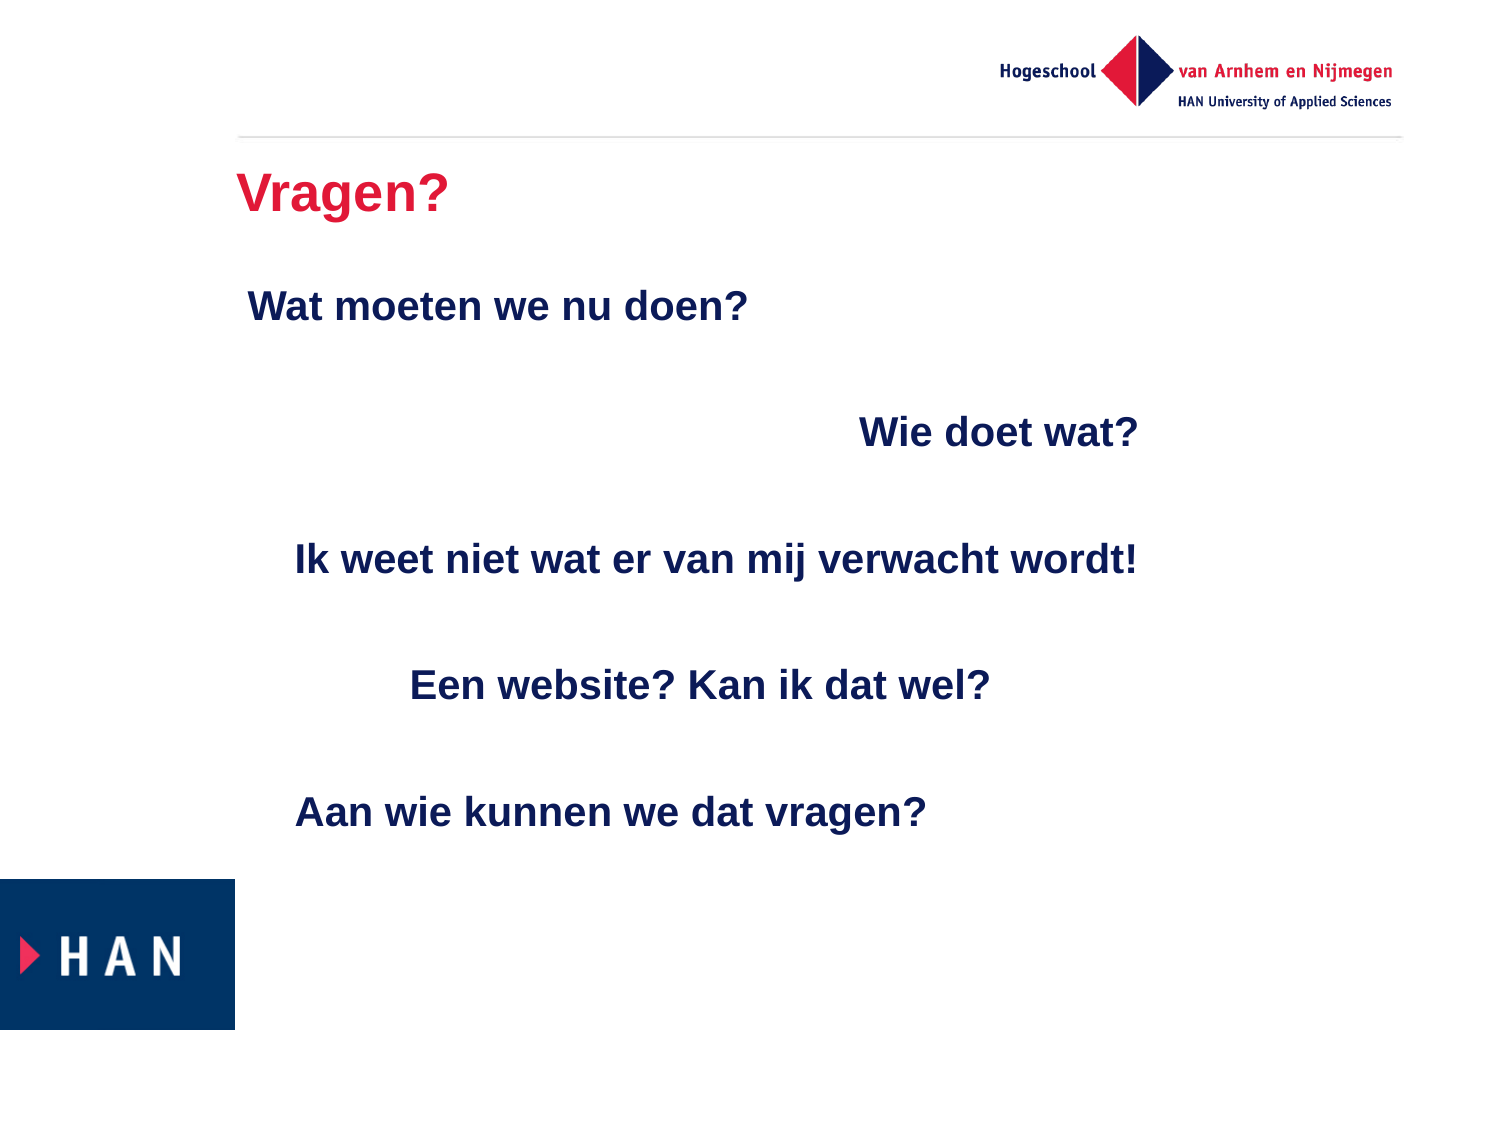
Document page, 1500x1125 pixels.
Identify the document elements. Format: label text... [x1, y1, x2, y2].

title Vragen? [236, 147, 1406, 231]
list Wat moeten we nu doen? Wie doet wat? Ik weet niet wat er van mij verwacht wordt! Een website? Kan ik dat wel? Aan wie kunnen we dat vragen? [236, 265, 1403, 880]
picture [233, 126, 1412, 145]
picture [0, 879, 235, 1030]
picture [992, 29, 1406, 113]
